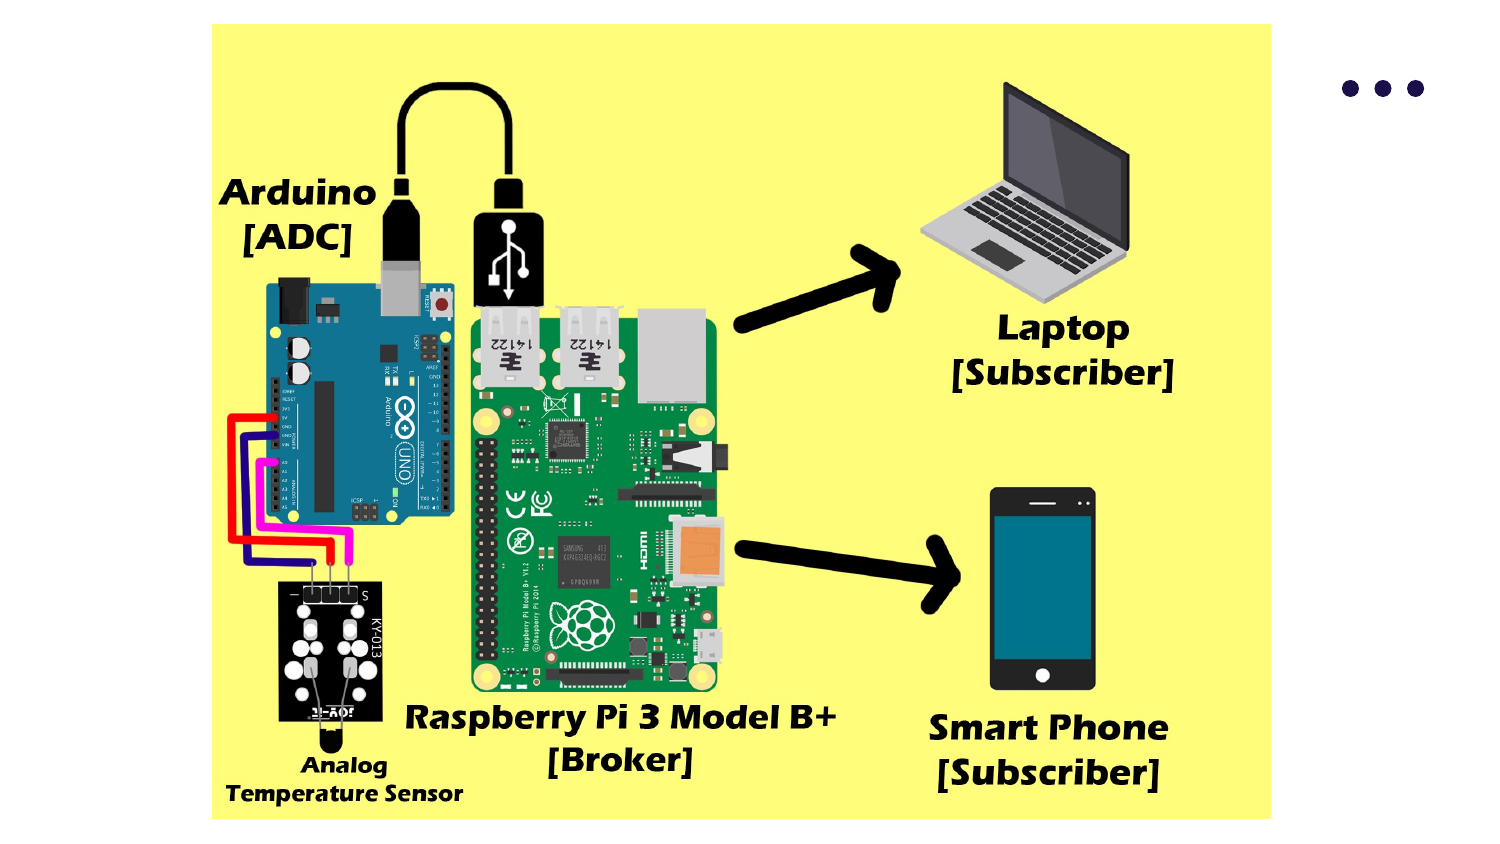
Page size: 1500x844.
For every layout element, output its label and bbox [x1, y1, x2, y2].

picture [212, 24, 1272, 819]
